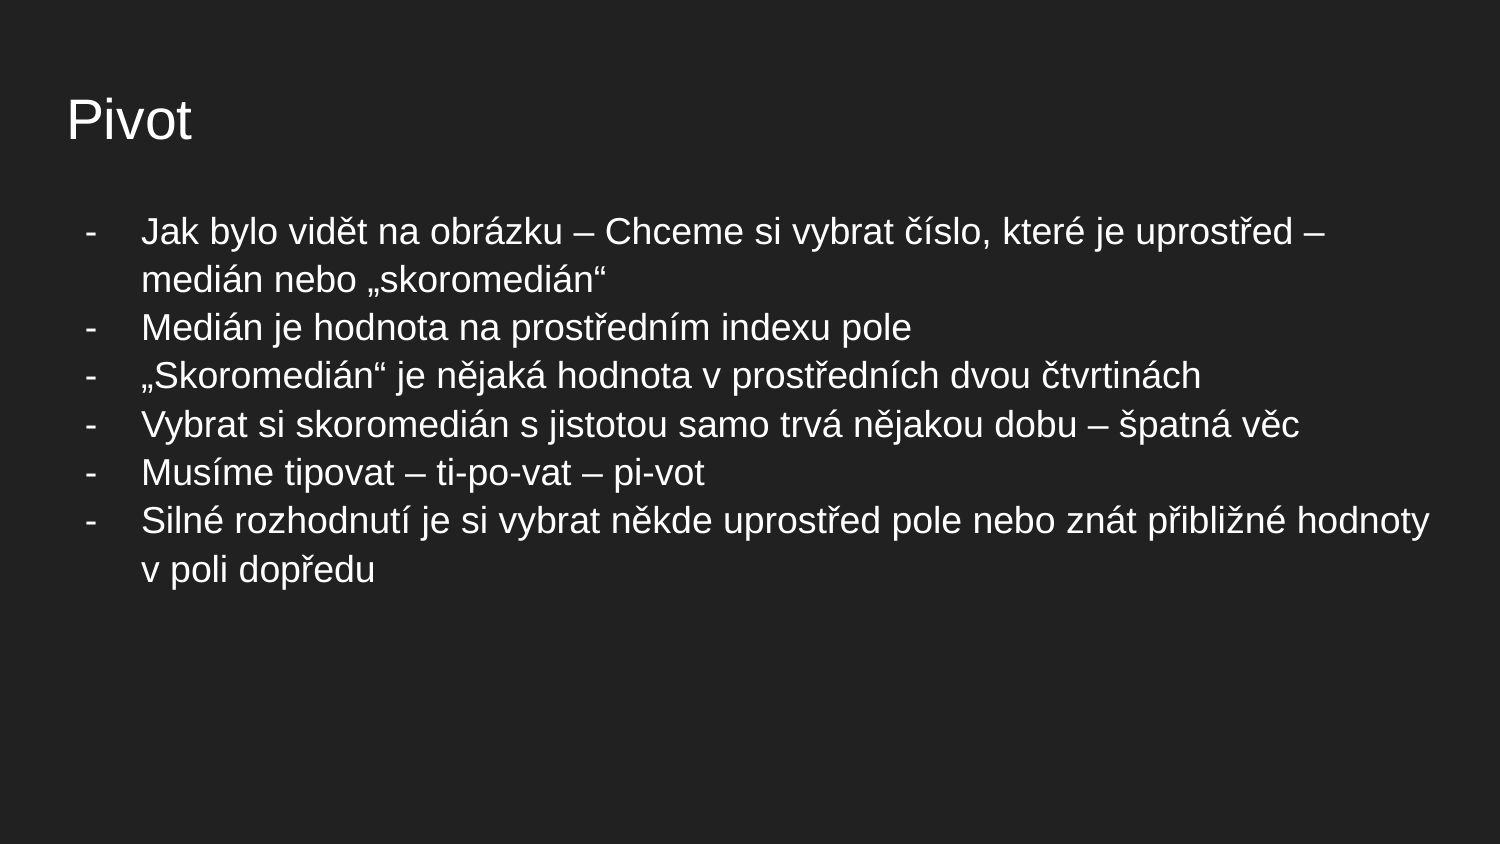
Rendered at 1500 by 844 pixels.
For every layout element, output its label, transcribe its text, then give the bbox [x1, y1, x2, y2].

title Pivot [51, 72, 1449, 167]
list Jak bylo vidět na obrázku – Chceme si vybrat číslo, které je uprostřed – medián nebo „skoromedián“ Medián je hodnota na prostředním indexu pole „Skoromedián“ je nějaká hodnota v prostředních dvou čtvrtinách Vybrat si skoromedián s jistotou samo trvá nějakou dobu – špatná věc Musíme tipovat – ti-po-vat – pi-vot Silné rozhodnutí je si vybrat někde uprostřed pole nebo znát přibližné hodnoty v poli dopředu [51, 189, 1449, 750]
